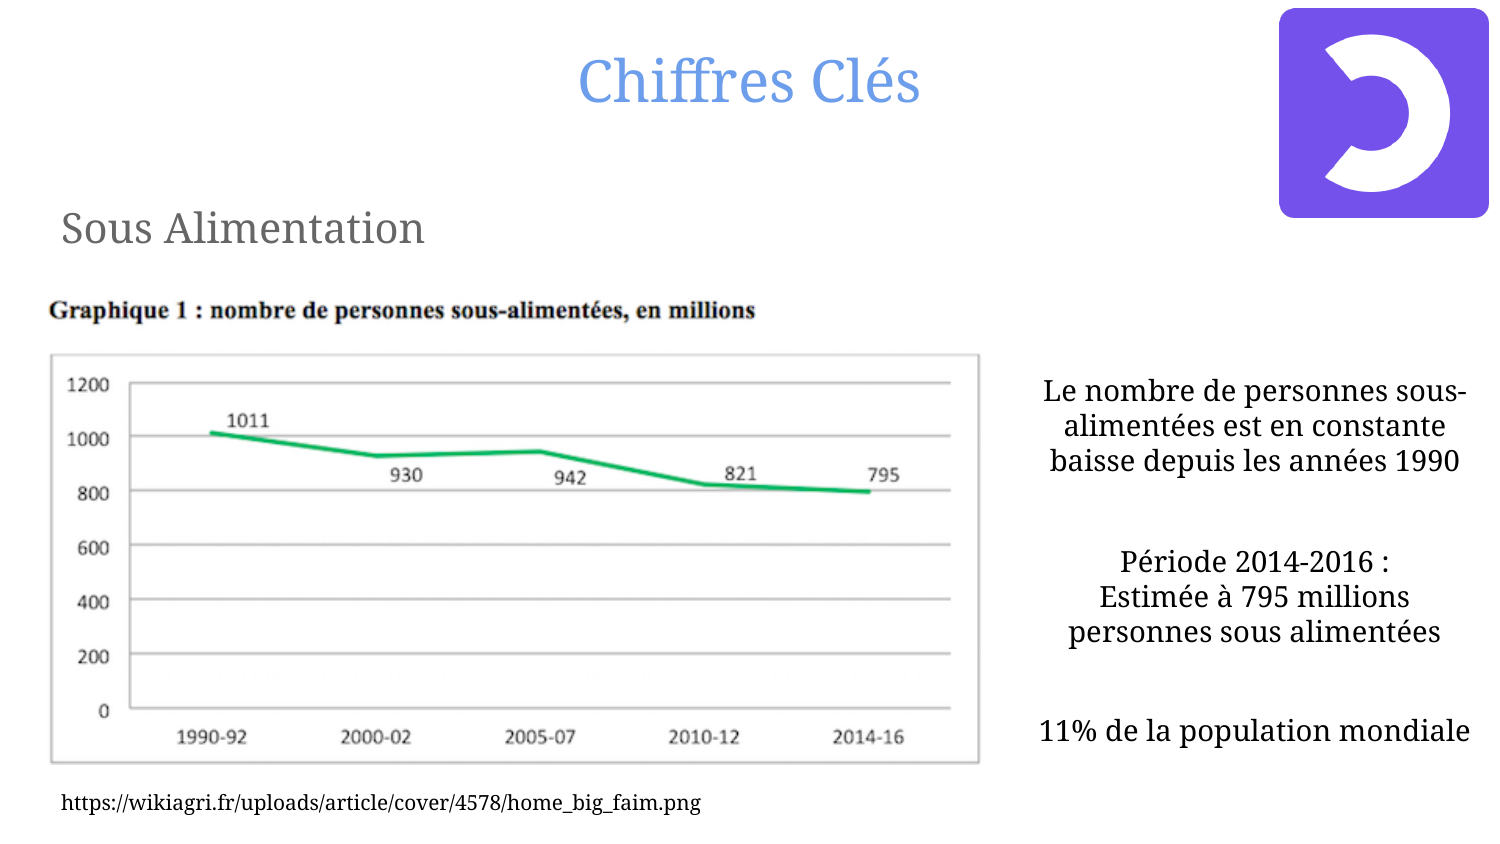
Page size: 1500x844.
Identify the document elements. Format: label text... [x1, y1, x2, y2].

picture [1279, 8, 1489, 219]
text_box Sous Alimentation [46, 186, 482, 255]
text_box Le nombre de personnes sous-alimentées est en constante baisse depuis les années 1990 [1021, 357, 1489, 474]
title Chiffres Clés [556, 29, 944, 124]
picture [45, 295, 984, 766]
text_box 11% de la population mondiale [1021, 696, 1489, 765]
text_box Période 2014-2016 : Estimée à 795 millions personnes sous alimentées [1017, 528, 1493, 645]
text_box https://wikiagri.fr/uploads/article/cover/4578/home_big_faim.png [46, 774, 965, 823]
